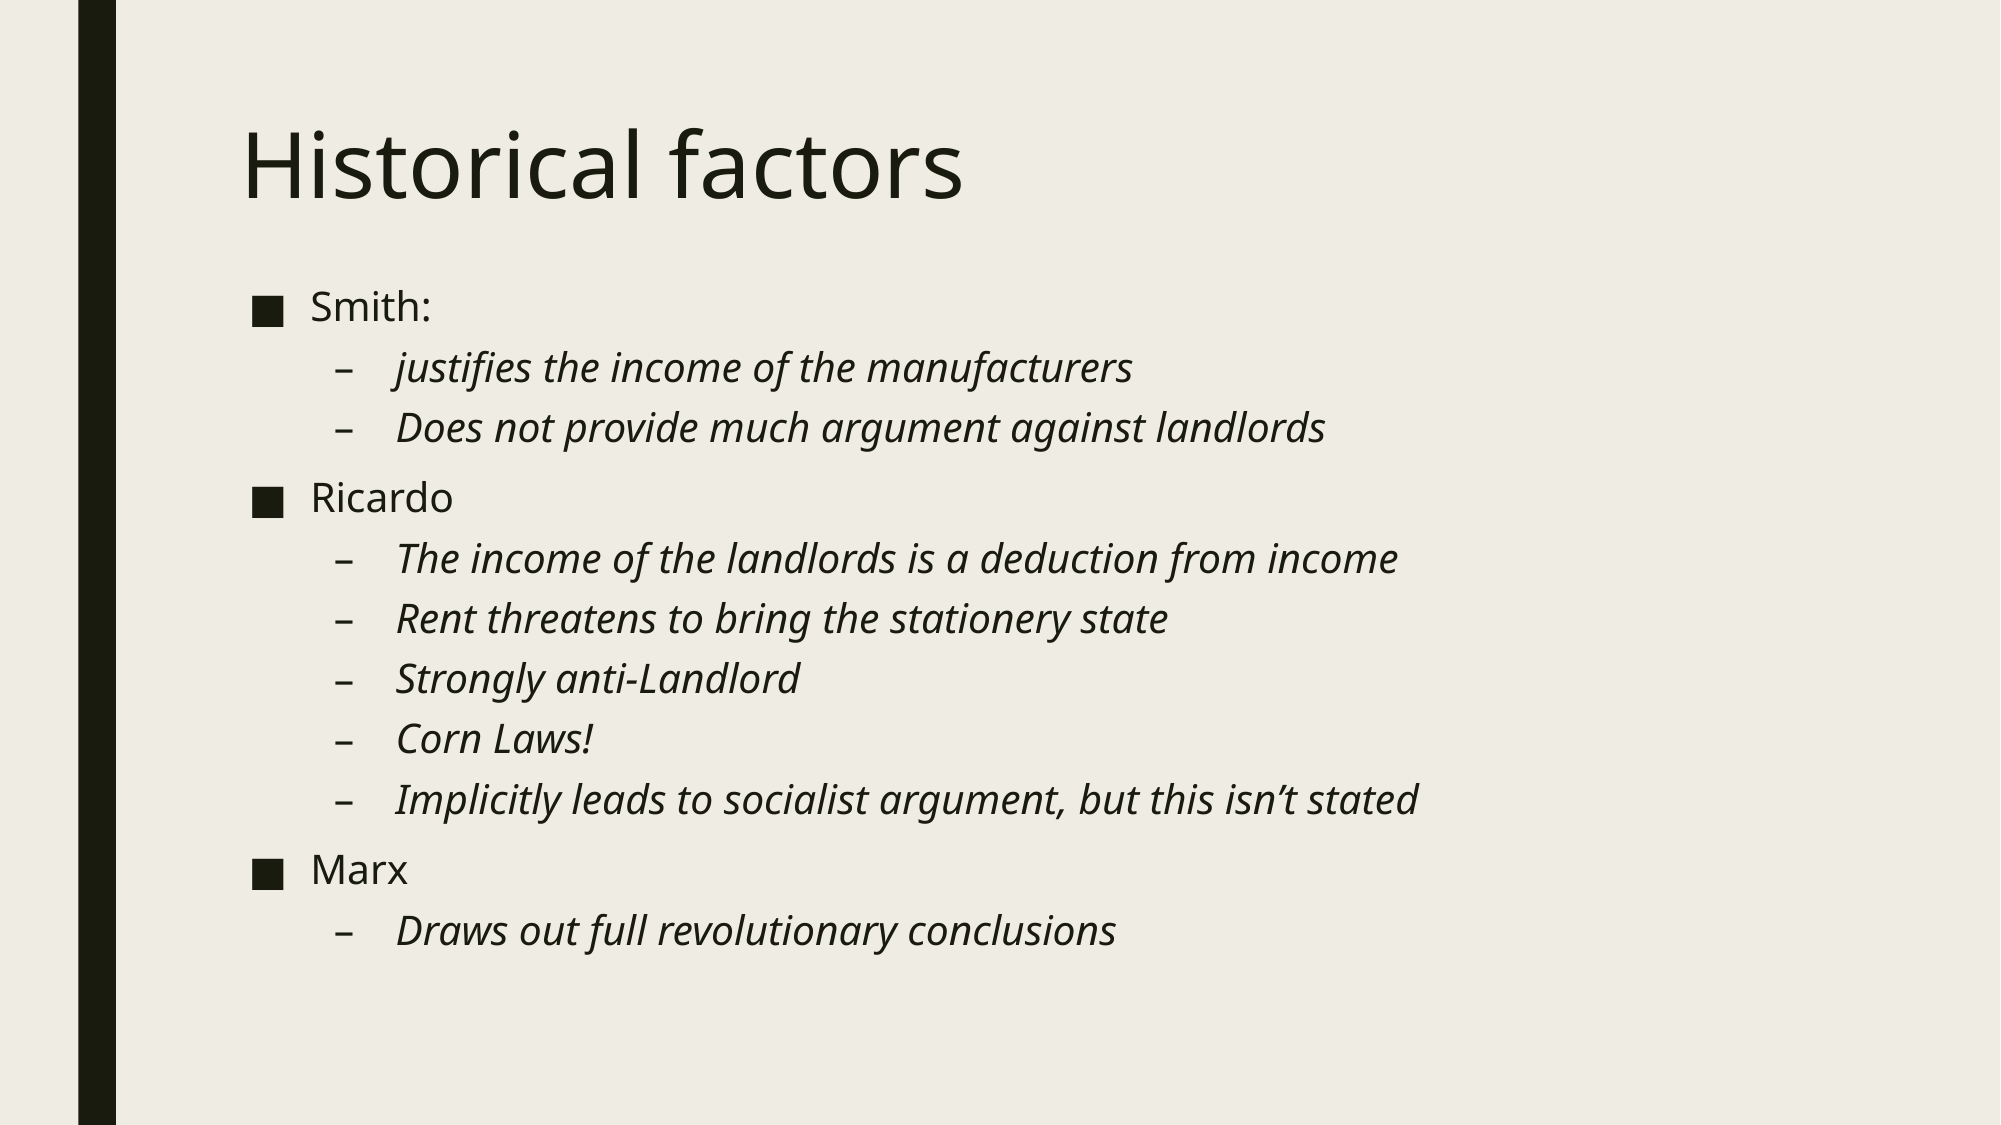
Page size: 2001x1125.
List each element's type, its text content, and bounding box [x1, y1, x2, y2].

list Smith: justifies the income of the manufacturers Does not provide much argument against landlords Ricardo The income of the landlords is a deduction from income Rent threatens to bring the stationery state Strongly anti-Landlord Corn Laws! Implicitly leads to socialist argument, but this isn’t stated Marx Draws out full revolutionary conclusions [233, 277, 1800, 963]
title Historical factors [225, 112, 1800, 357]
